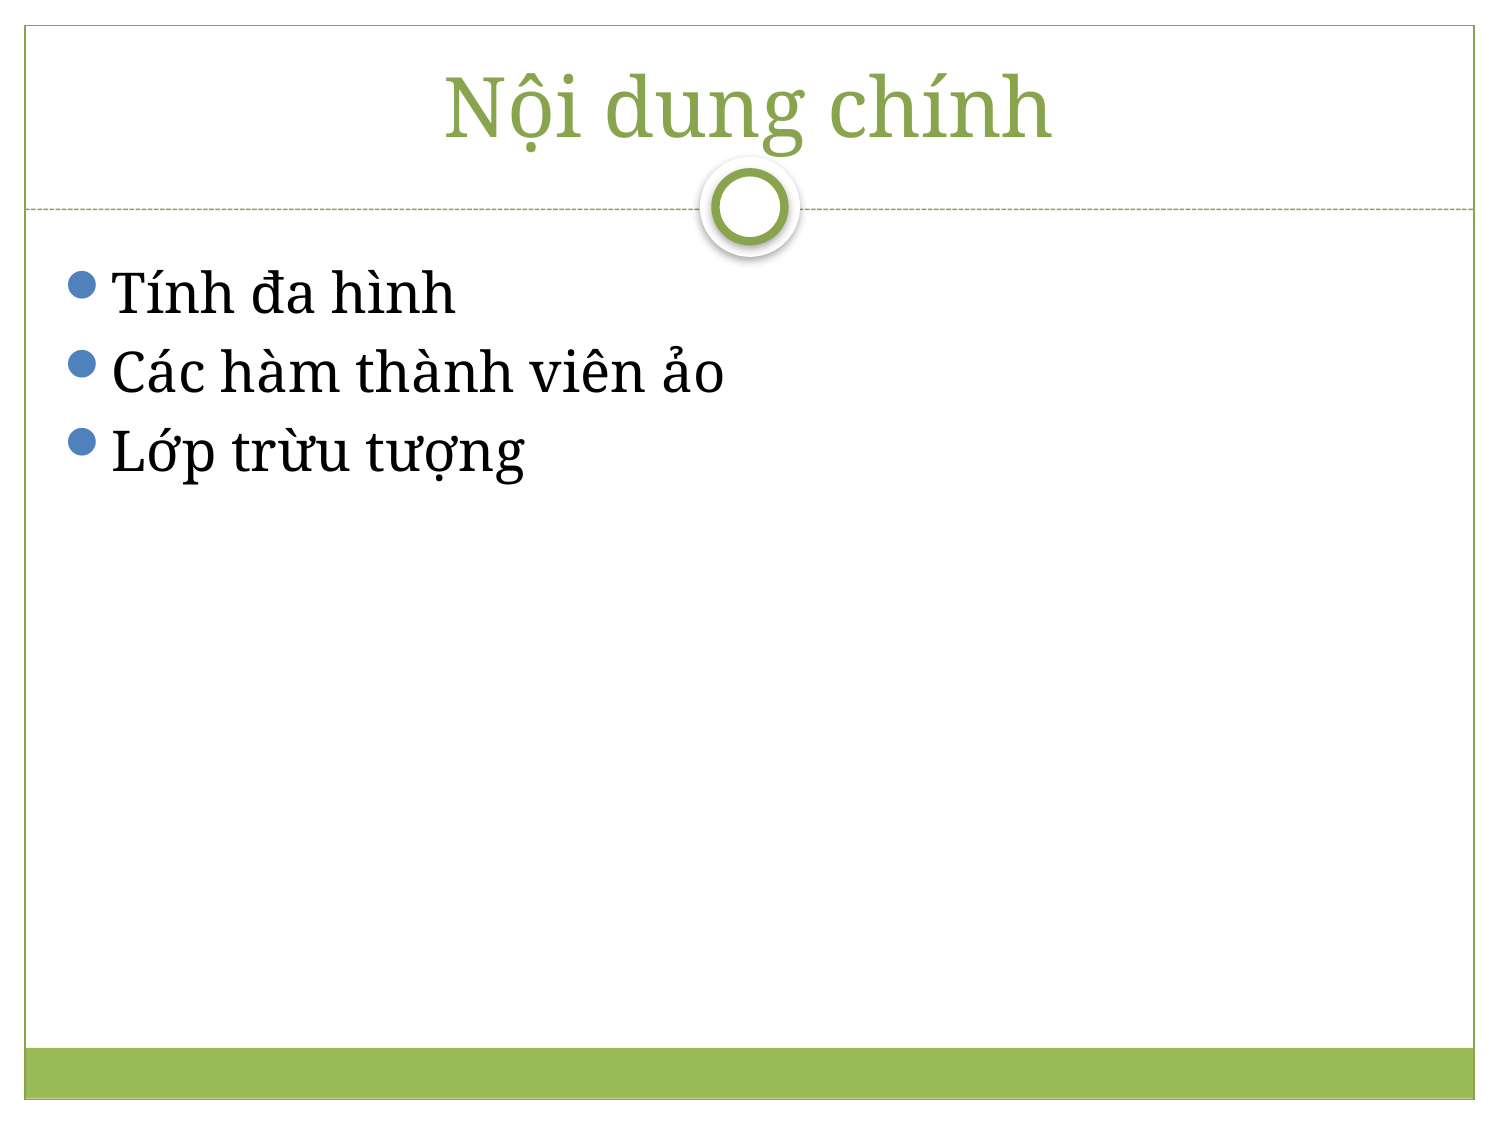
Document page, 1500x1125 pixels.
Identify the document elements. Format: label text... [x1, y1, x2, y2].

title Nội dung chính [49, 37, 1450, 162]
list Tính đa hình Các hàm thành viên ảo Lớp trừu tượng [49, 249, 1450, 1005]
